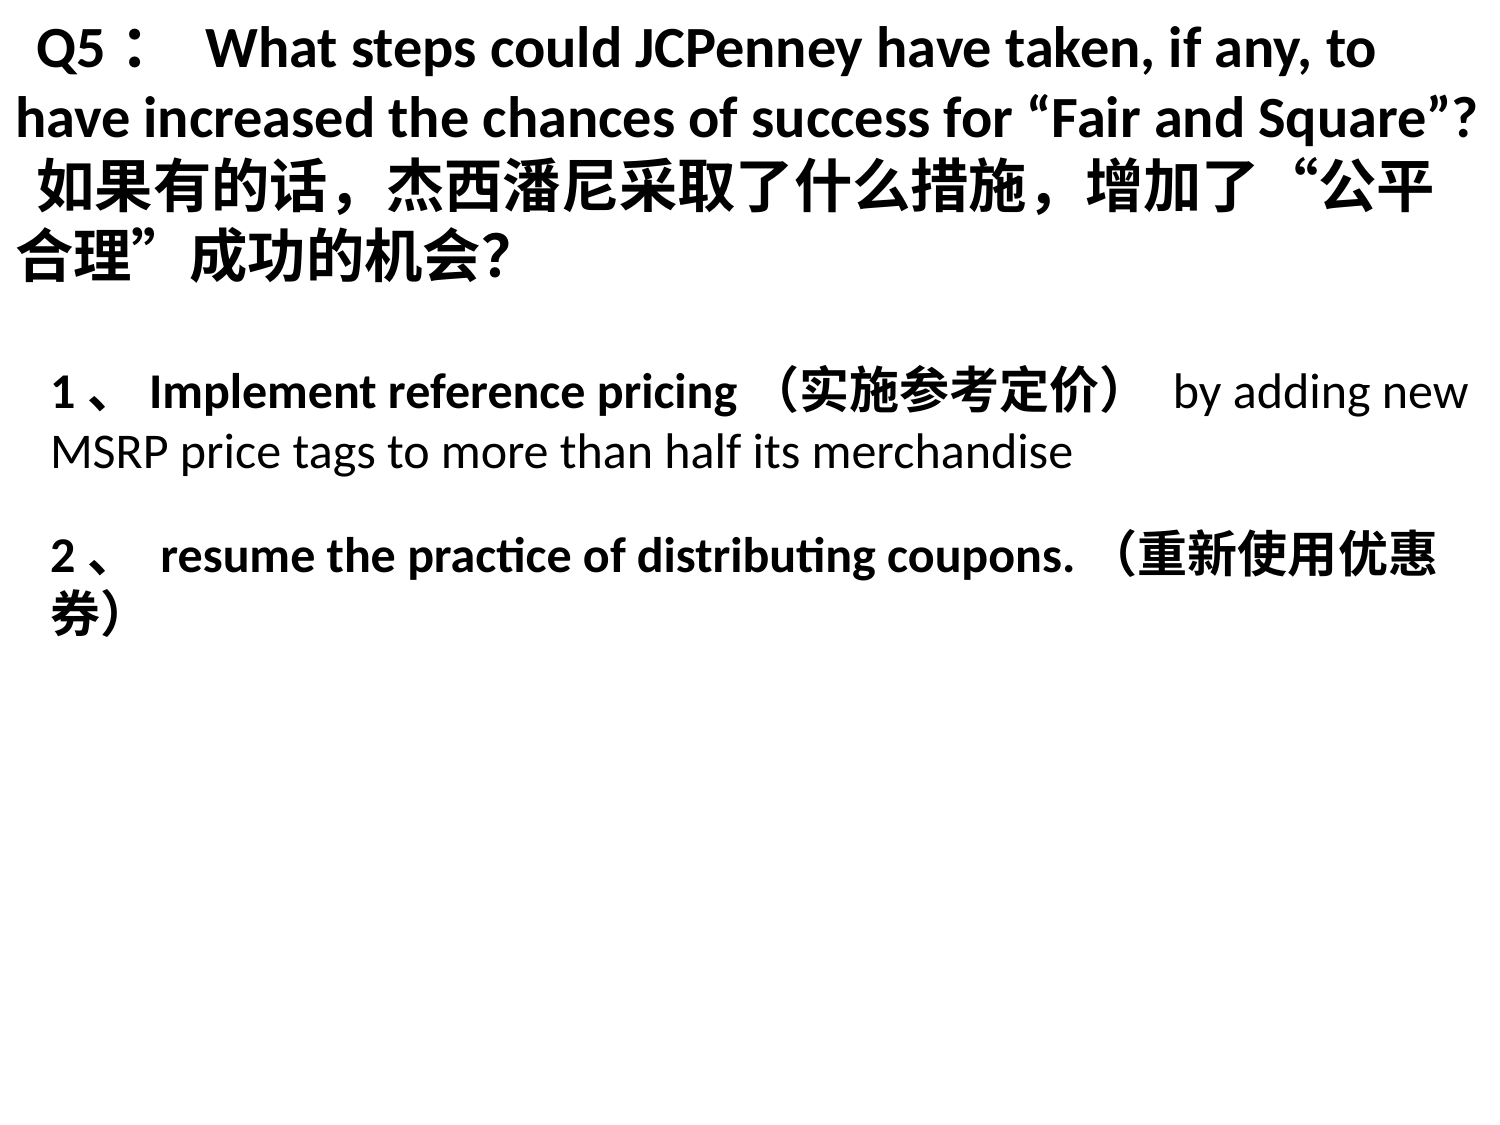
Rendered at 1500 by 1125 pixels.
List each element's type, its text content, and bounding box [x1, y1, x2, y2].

text_box Q5： What steps could JCPenney have taken, if any, to have increased the chances of success for “Fair and Square”? 如果有的话，杰西潘尼采取了什么措施，增加了“公平合理”成功的机会？ [0, 1, 1500, 297]
text_box 2、 resume the practice of distributing coupons.（重新使用优惠券） [35, 515, 1500, 711]
text_box 1、Implement reference pricing（实施参考定价） by adding new MSRP price tags to more than half its merchandise [35, 351, 1500, 487]
